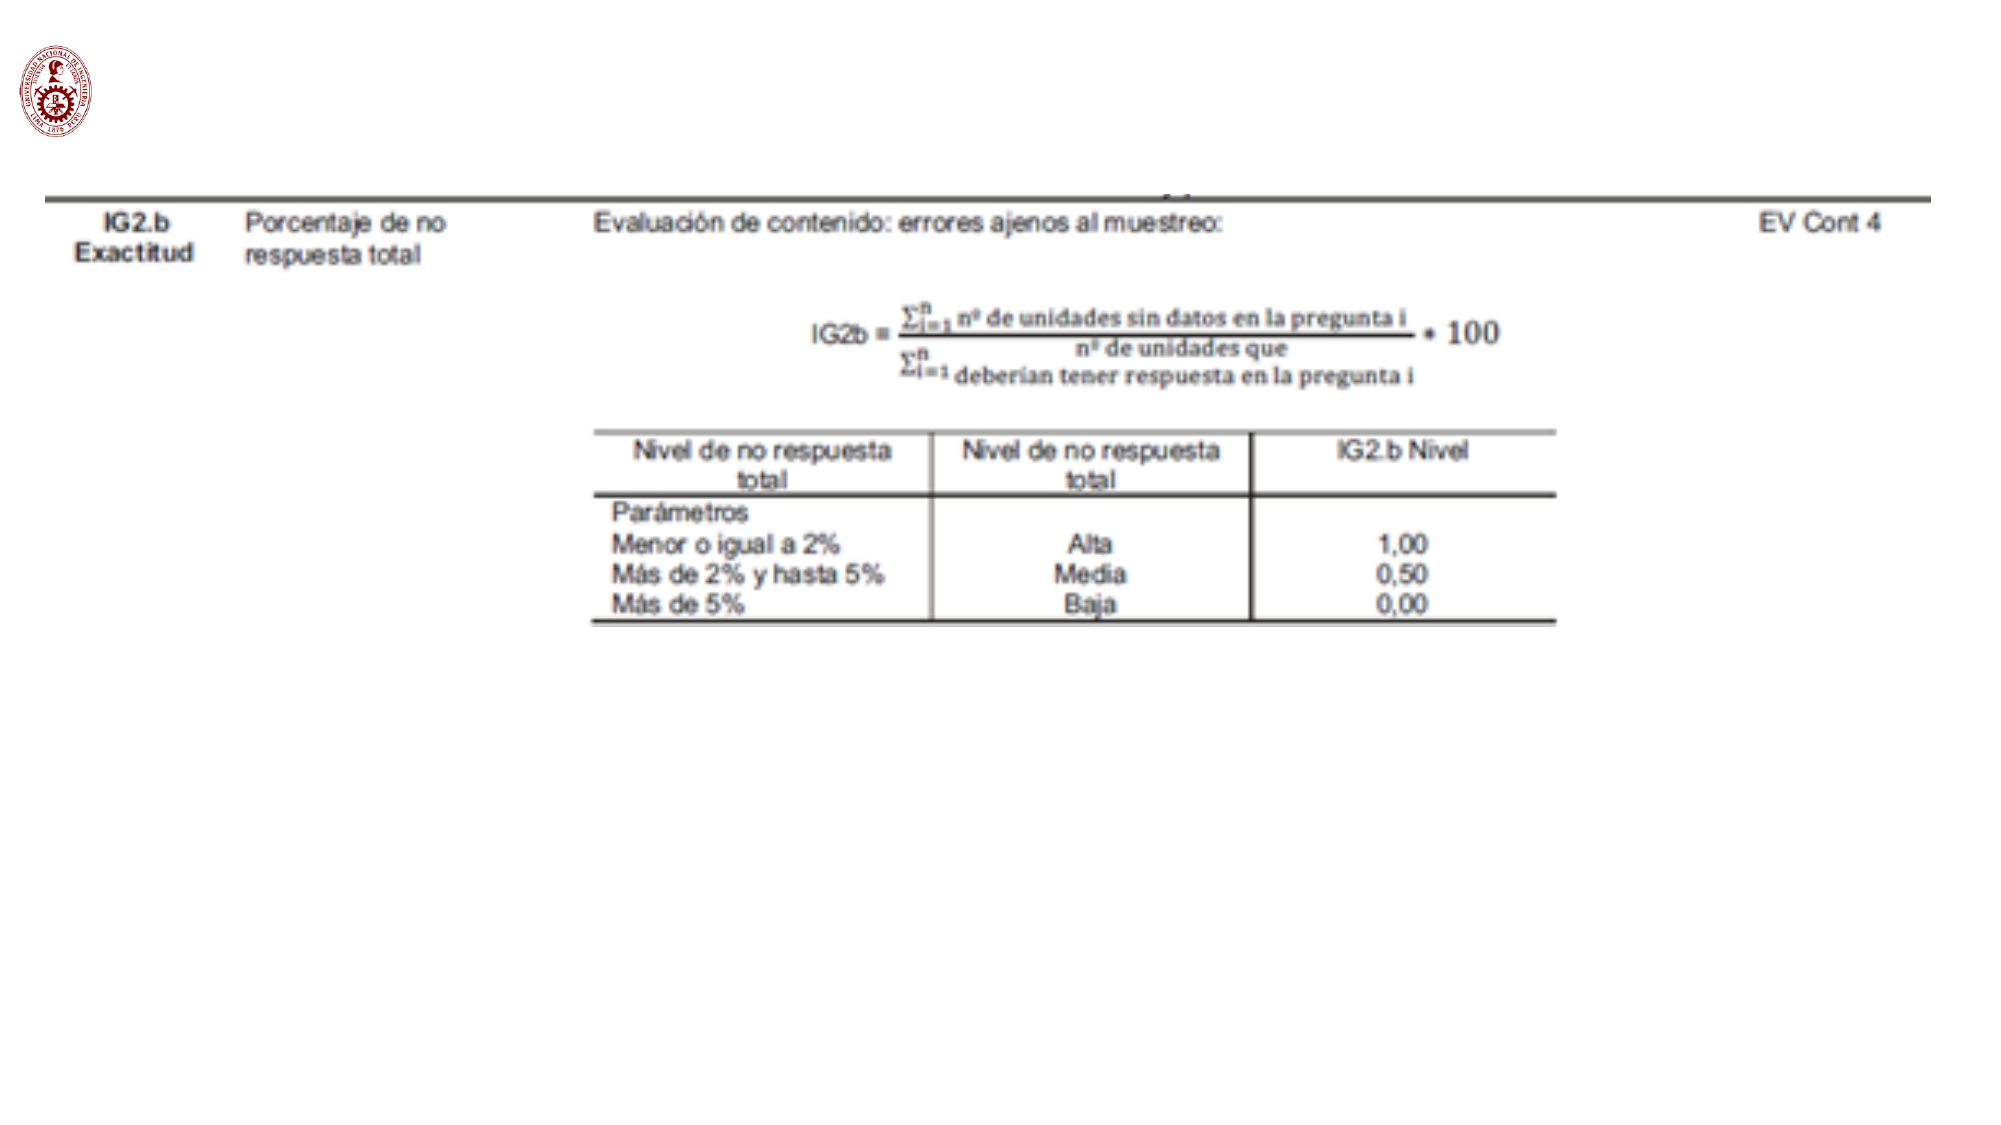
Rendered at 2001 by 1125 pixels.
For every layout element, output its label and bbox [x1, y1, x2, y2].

list [45, 194, 1931, 628]
picture [15, 39, 98, 145]
